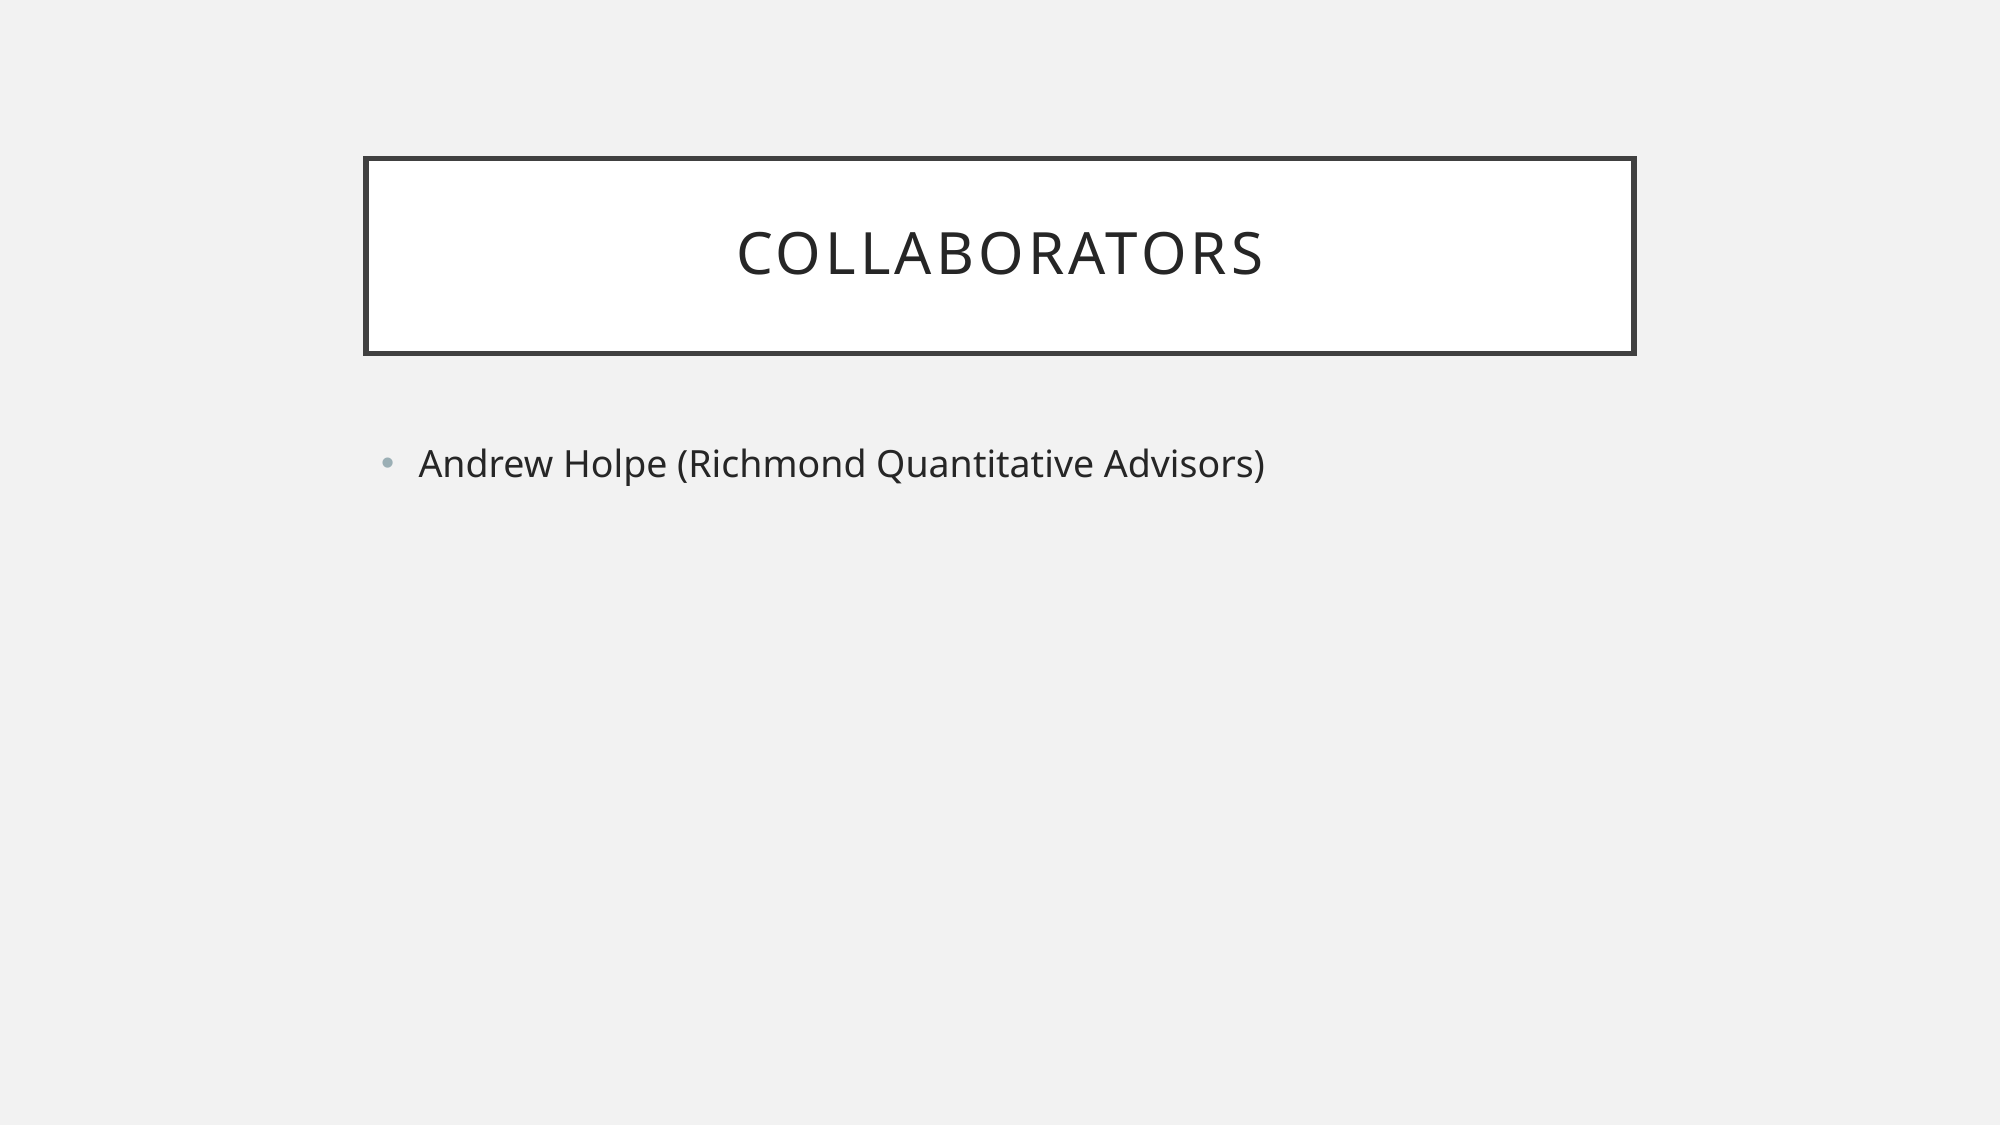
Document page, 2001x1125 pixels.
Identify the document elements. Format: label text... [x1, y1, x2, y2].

list Andrew Holpe (Richmond Quantitative Advisors) [366, 432, 1634, 942]
title Collaborators [363, 156, 1637, 356]
